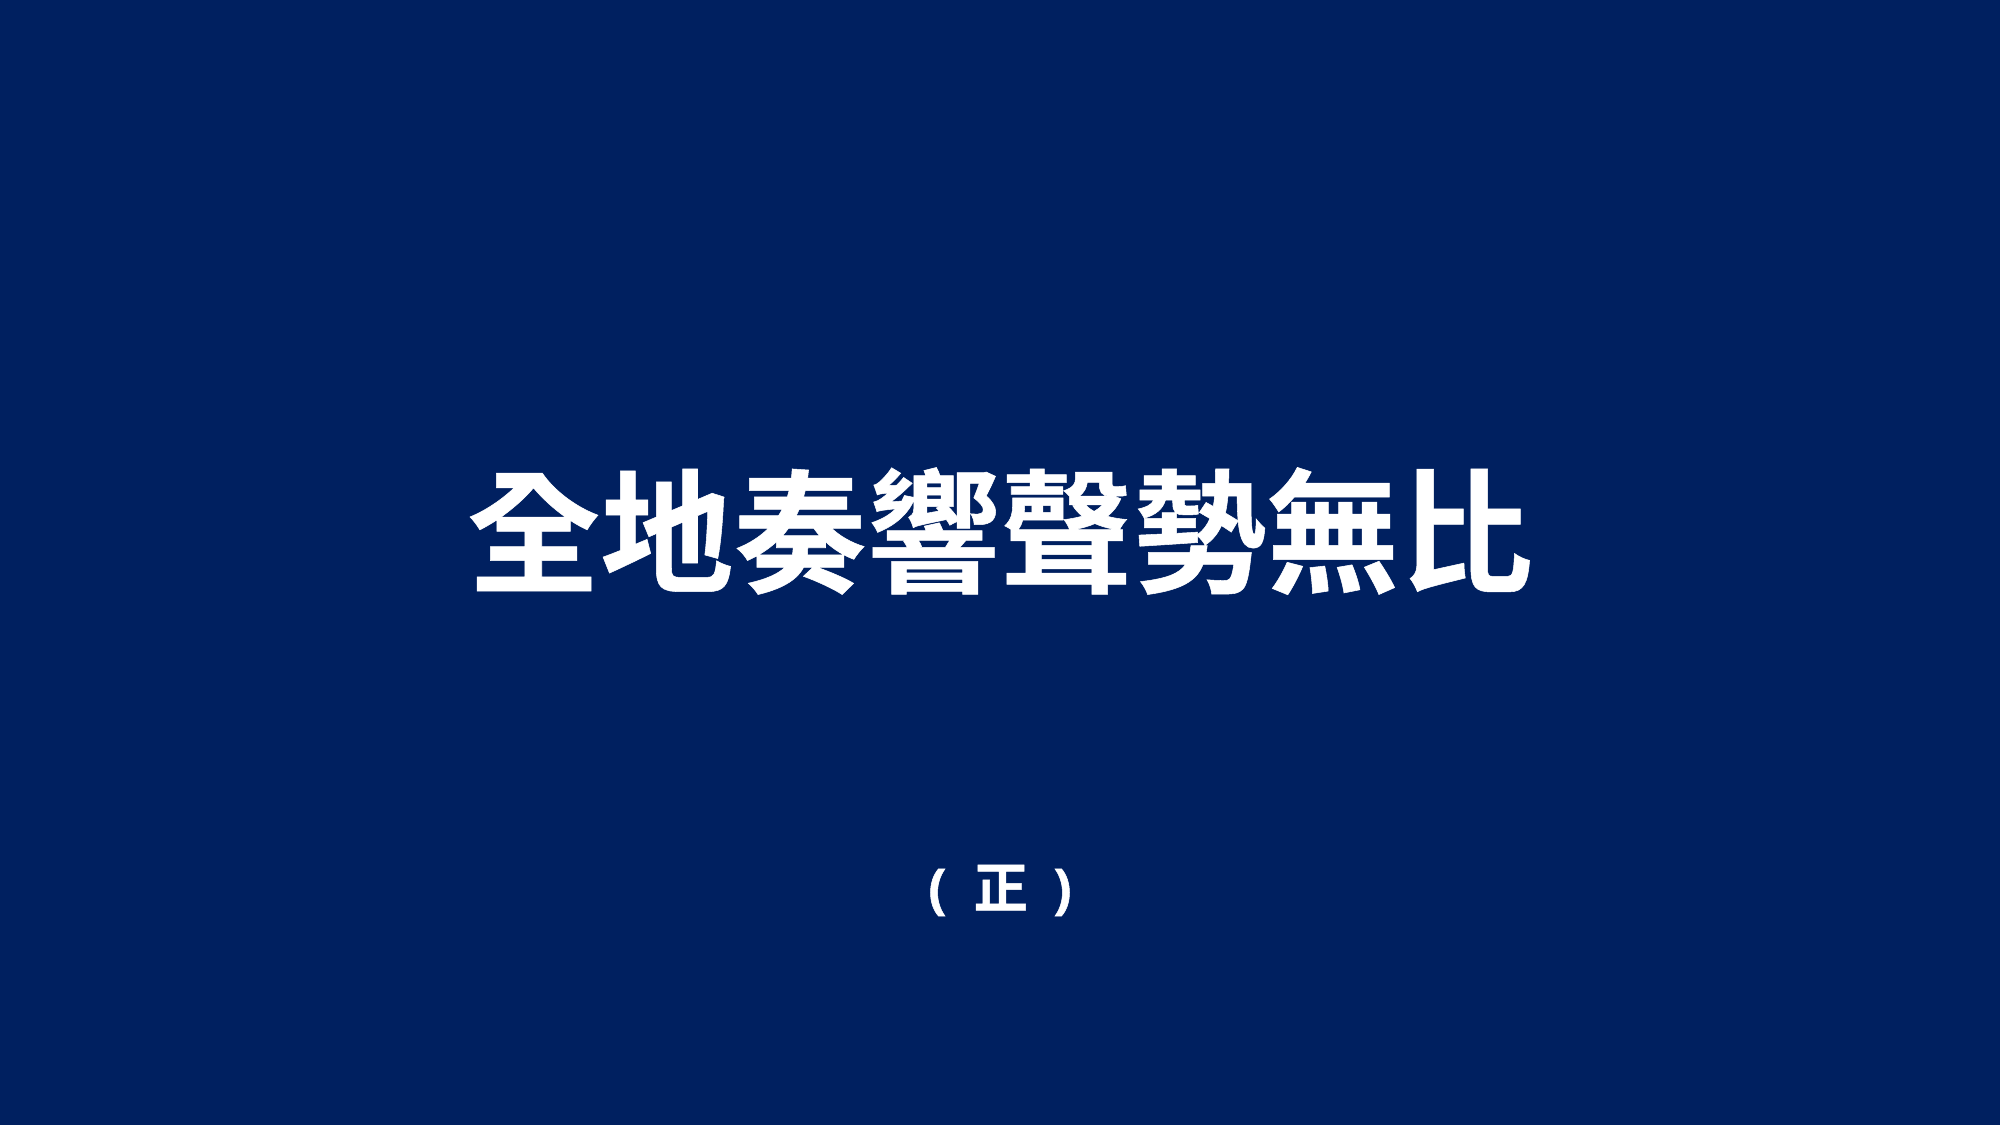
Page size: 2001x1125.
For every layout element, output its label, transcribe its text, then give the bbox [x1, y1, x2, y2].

text_box ( 正 ) [0, 845, 2000, 926]
list 全地奏響聲勢無比 [0, 341, 2000, 737]
